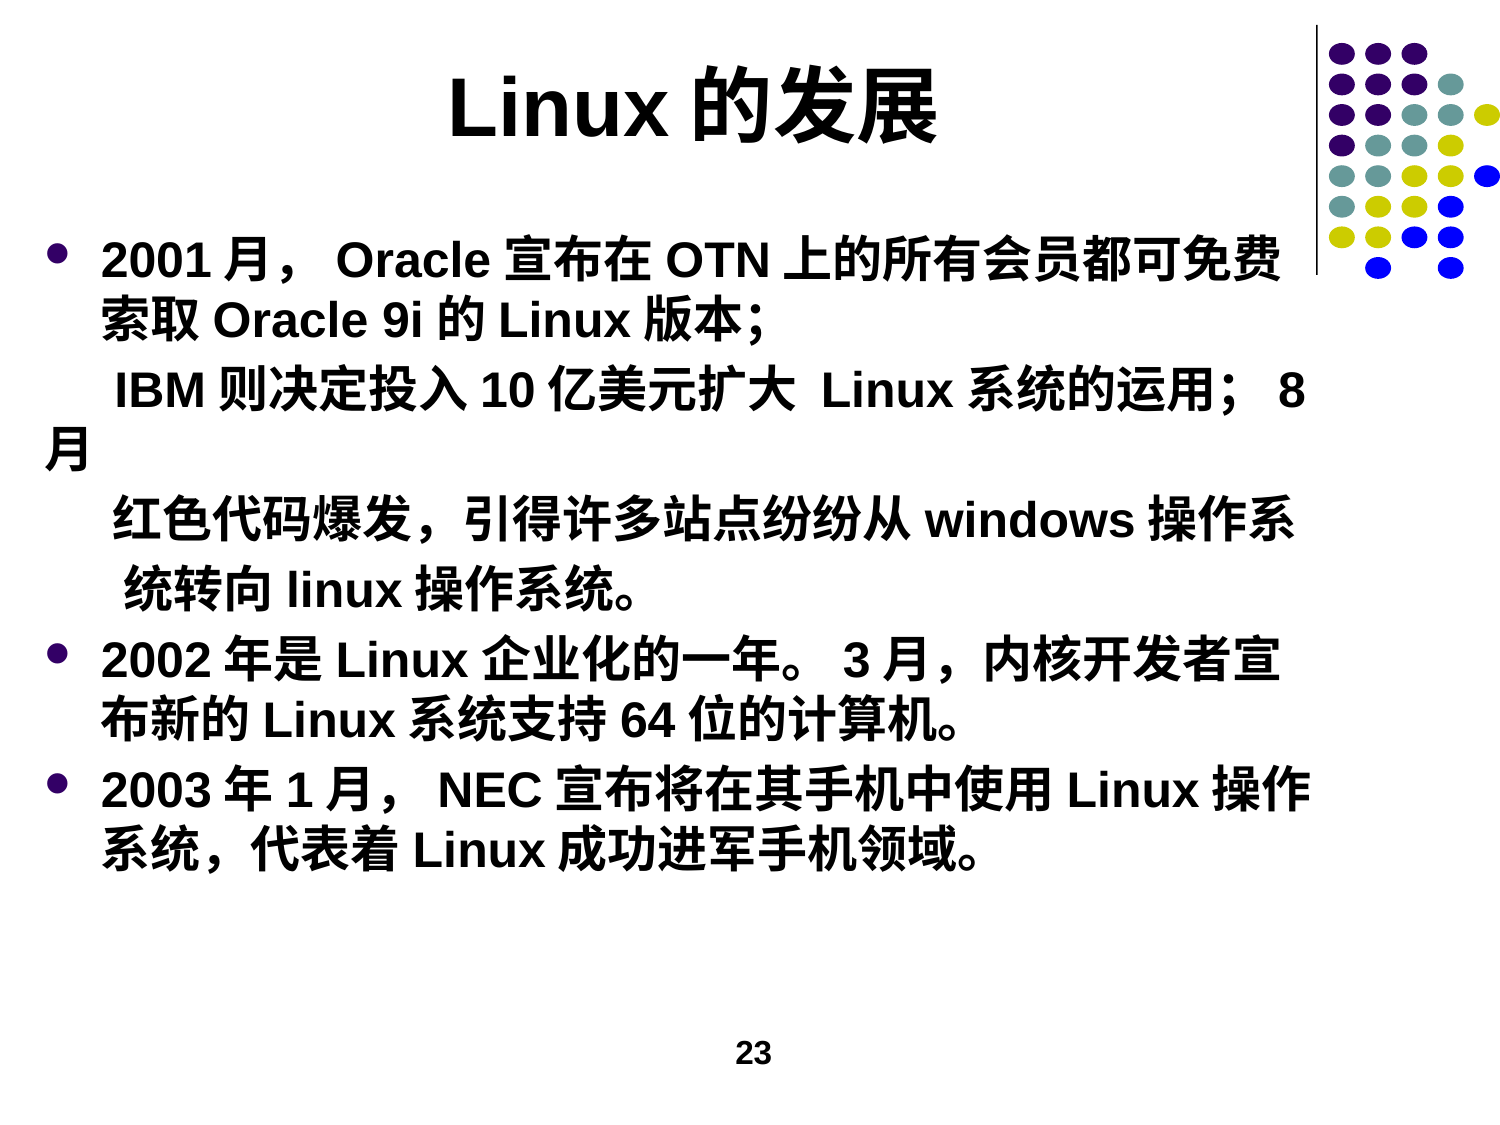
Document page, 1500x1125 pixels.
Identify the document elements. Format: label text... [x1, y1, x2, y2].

list 2001月，Oracle宣布在OTN上的所有会员都可免费索取Oracle 9i的Linux版本； IBM则决定投入10亿美元扩大 Linux系统的运用；8月 红色代码爆发，引得许多站点纷纷从windows操作系 统转向linux操作系统。 2002年是Linux企业化的一年。3月，内核开发者宣布新的Linux系统支持64位的计算机。 2003年1月，NEC宣布将在其手机中使用Linux操作系统，代表着Linux成功进军手机领域。 [29, 220, 1341, 1071]
slide_number 23 [578, 1023, 930, 1099]
title Linux的发展 [74, 19, 1313, 162]
